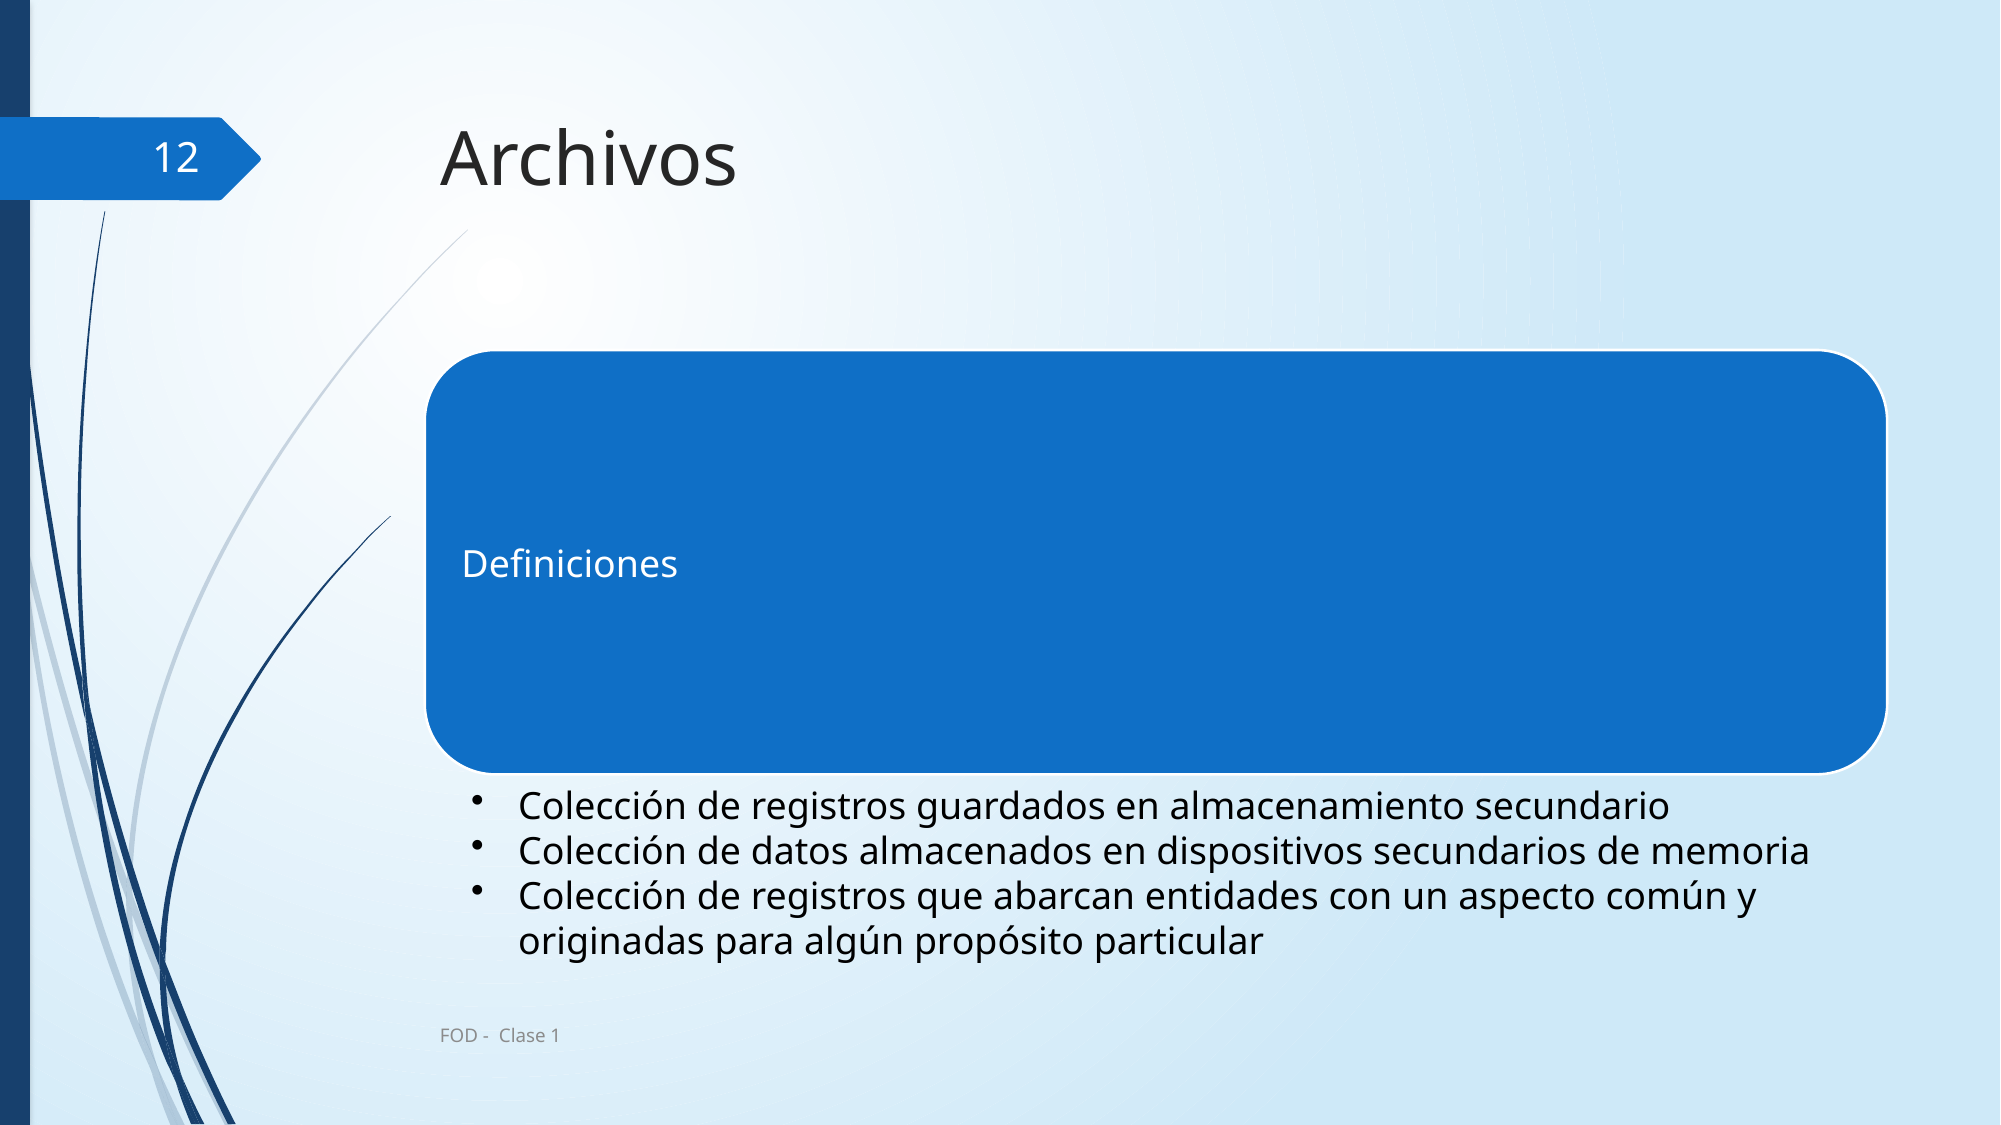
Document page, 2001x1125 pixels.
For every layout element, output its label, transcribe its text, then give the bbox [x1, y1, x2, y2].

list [424, 349, 1888, 971]
slide_number 12 [87, 129, 216, 190]
title Archivos [425, 102, 1888, 313]
footer FOD - Clase 1 [424, 1006, 1675, 1067]
